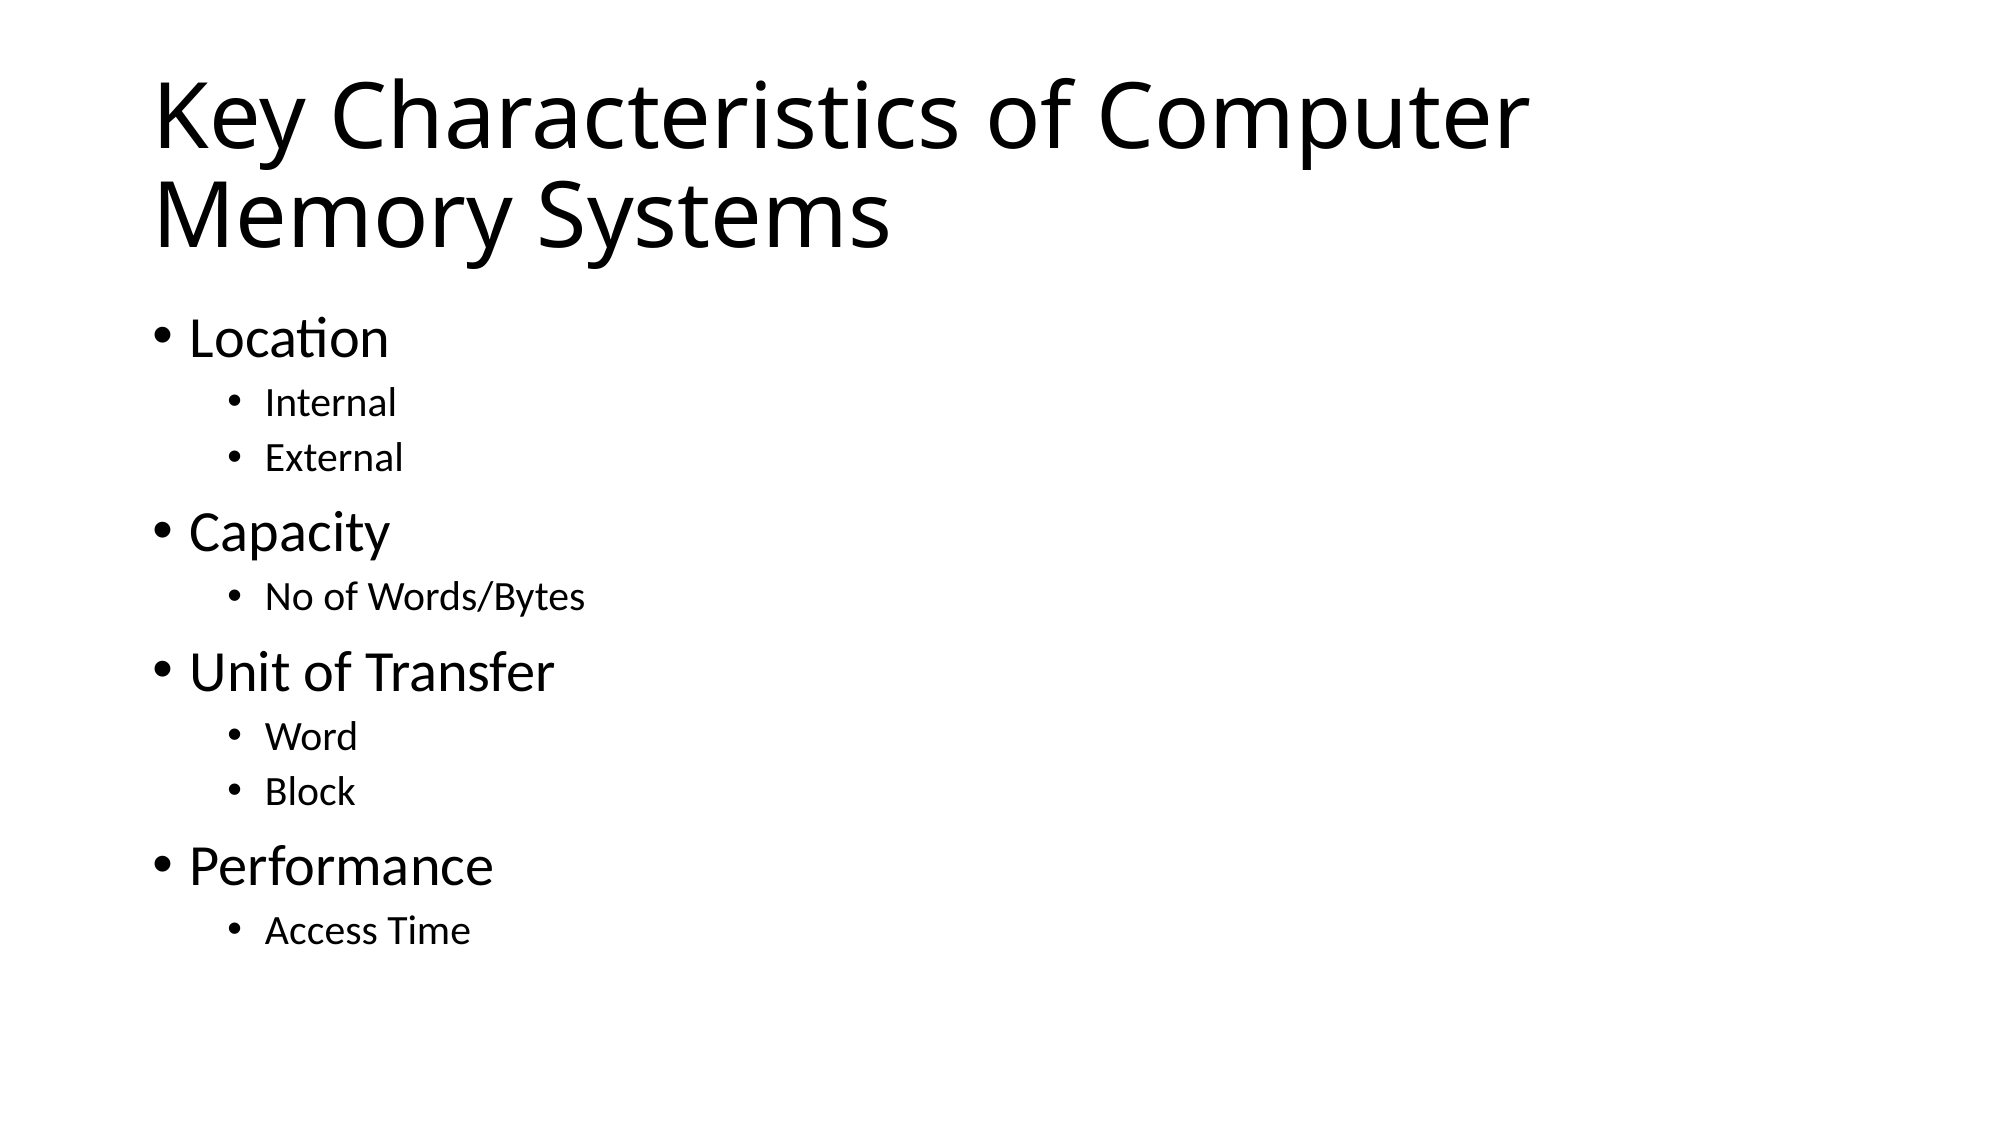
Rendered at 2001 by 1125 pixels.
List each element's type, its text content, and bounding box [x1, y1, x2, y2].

title Key Characteristics of Computer Memory Systems [137, 59, 1863, 278]
list Location Internal External Capacity No of Words/Bytes Unit of Transfer Word Block Performance Access Time [137, 299, 1863, 1014]
